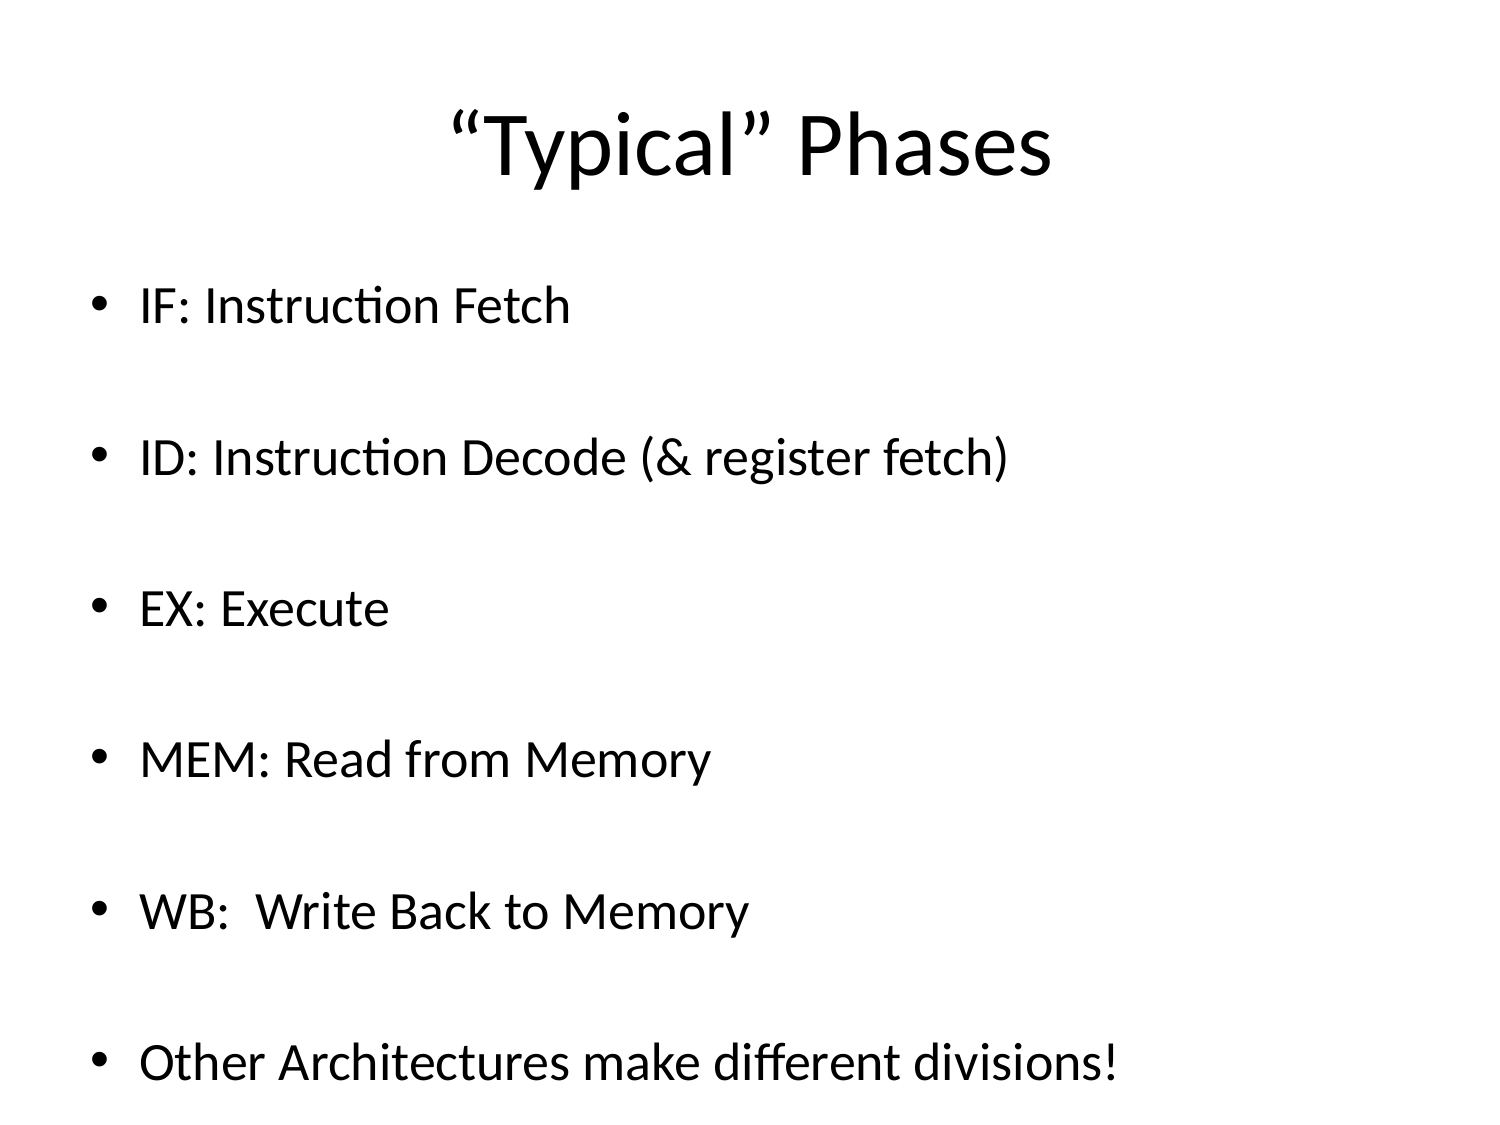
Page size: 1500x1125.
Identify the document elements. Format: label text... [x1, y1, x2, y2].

list IF: Instruction Fetch ID: Instruction Decode (& register fetch) EX: Execute MEM: Read from Memory WB: Write Back to Memory Other Architectures make different divisions! [75, 262, 1425, 1100]
title “Typical” Phases [75, 45, 1425, 233]
